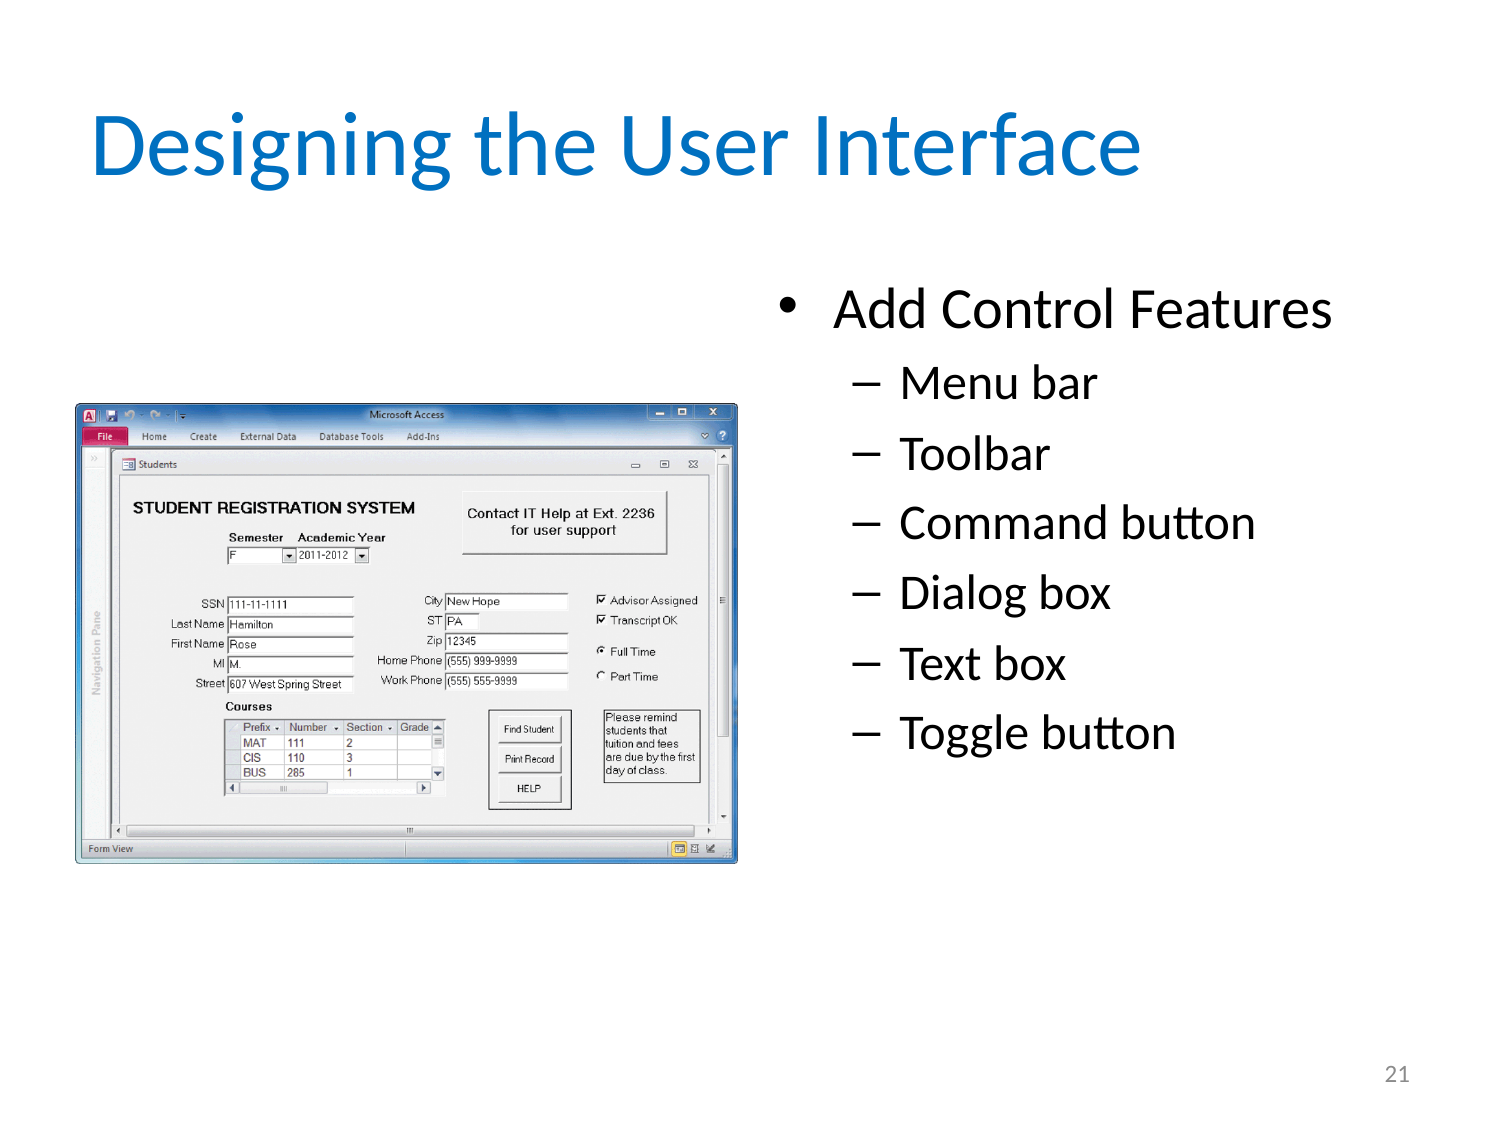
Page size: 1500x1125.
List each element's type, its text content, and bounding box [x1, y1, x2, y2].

list Add Control Features Menu bar Toolbar Command button Dialog box Text box Toggle button [762, 262, 1426, 1006]
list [74, 403, 738, 864]
slide_number 21 [1074, 1042, 1425, 1103]
title Designing the User Interface [74, 44, 1426, 233]
